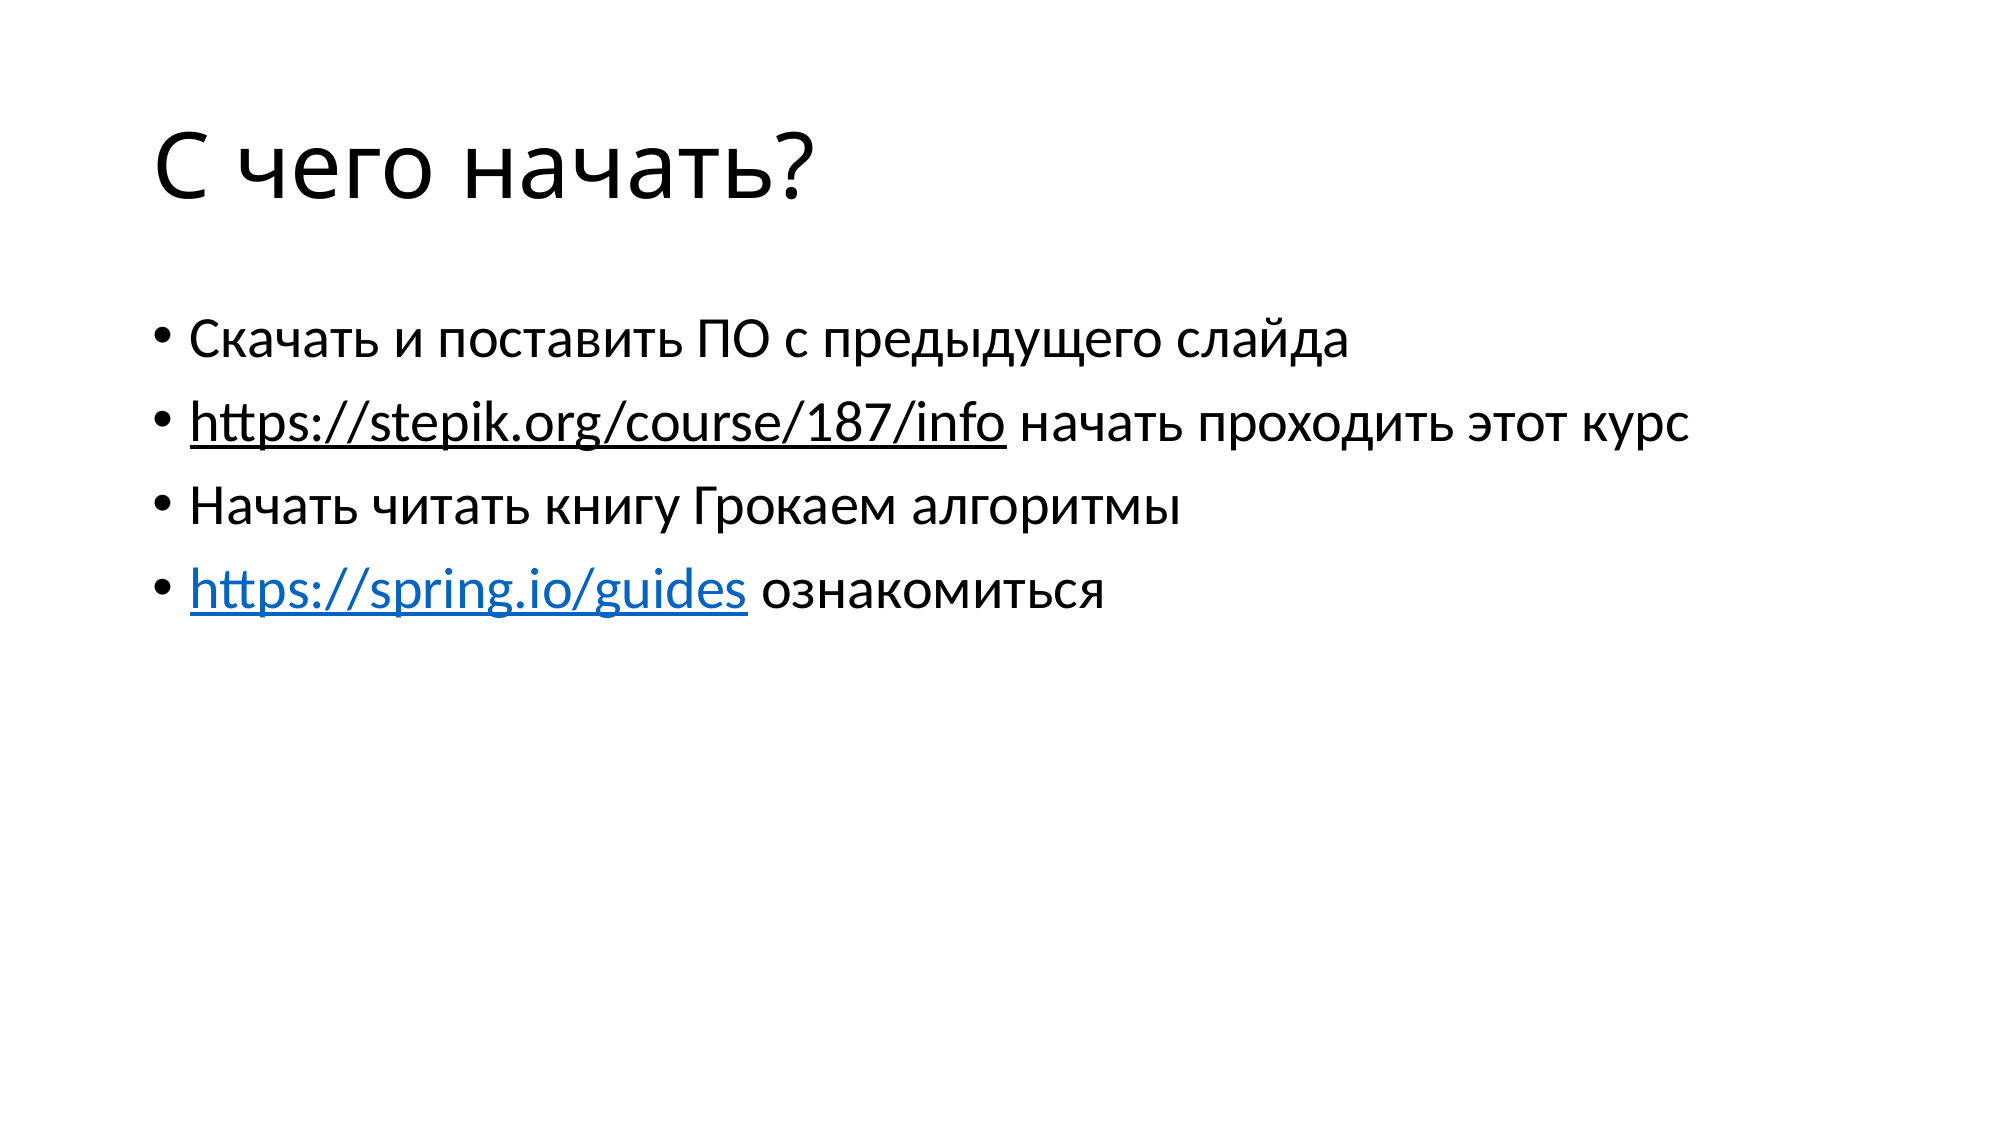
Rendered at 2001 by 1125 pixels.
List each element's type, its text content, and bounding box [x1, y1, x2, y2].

list Скачать и поставить ПО с предыдущего слайда https://stepik.org/course/187/info начать проходить этот курс Начать читать книгу Грокаем алгоритмы https://spring.io/guides ознакомиться [137, 299, 1863, 1014]
title С чего начать? [137, 59, 1863, 278]
